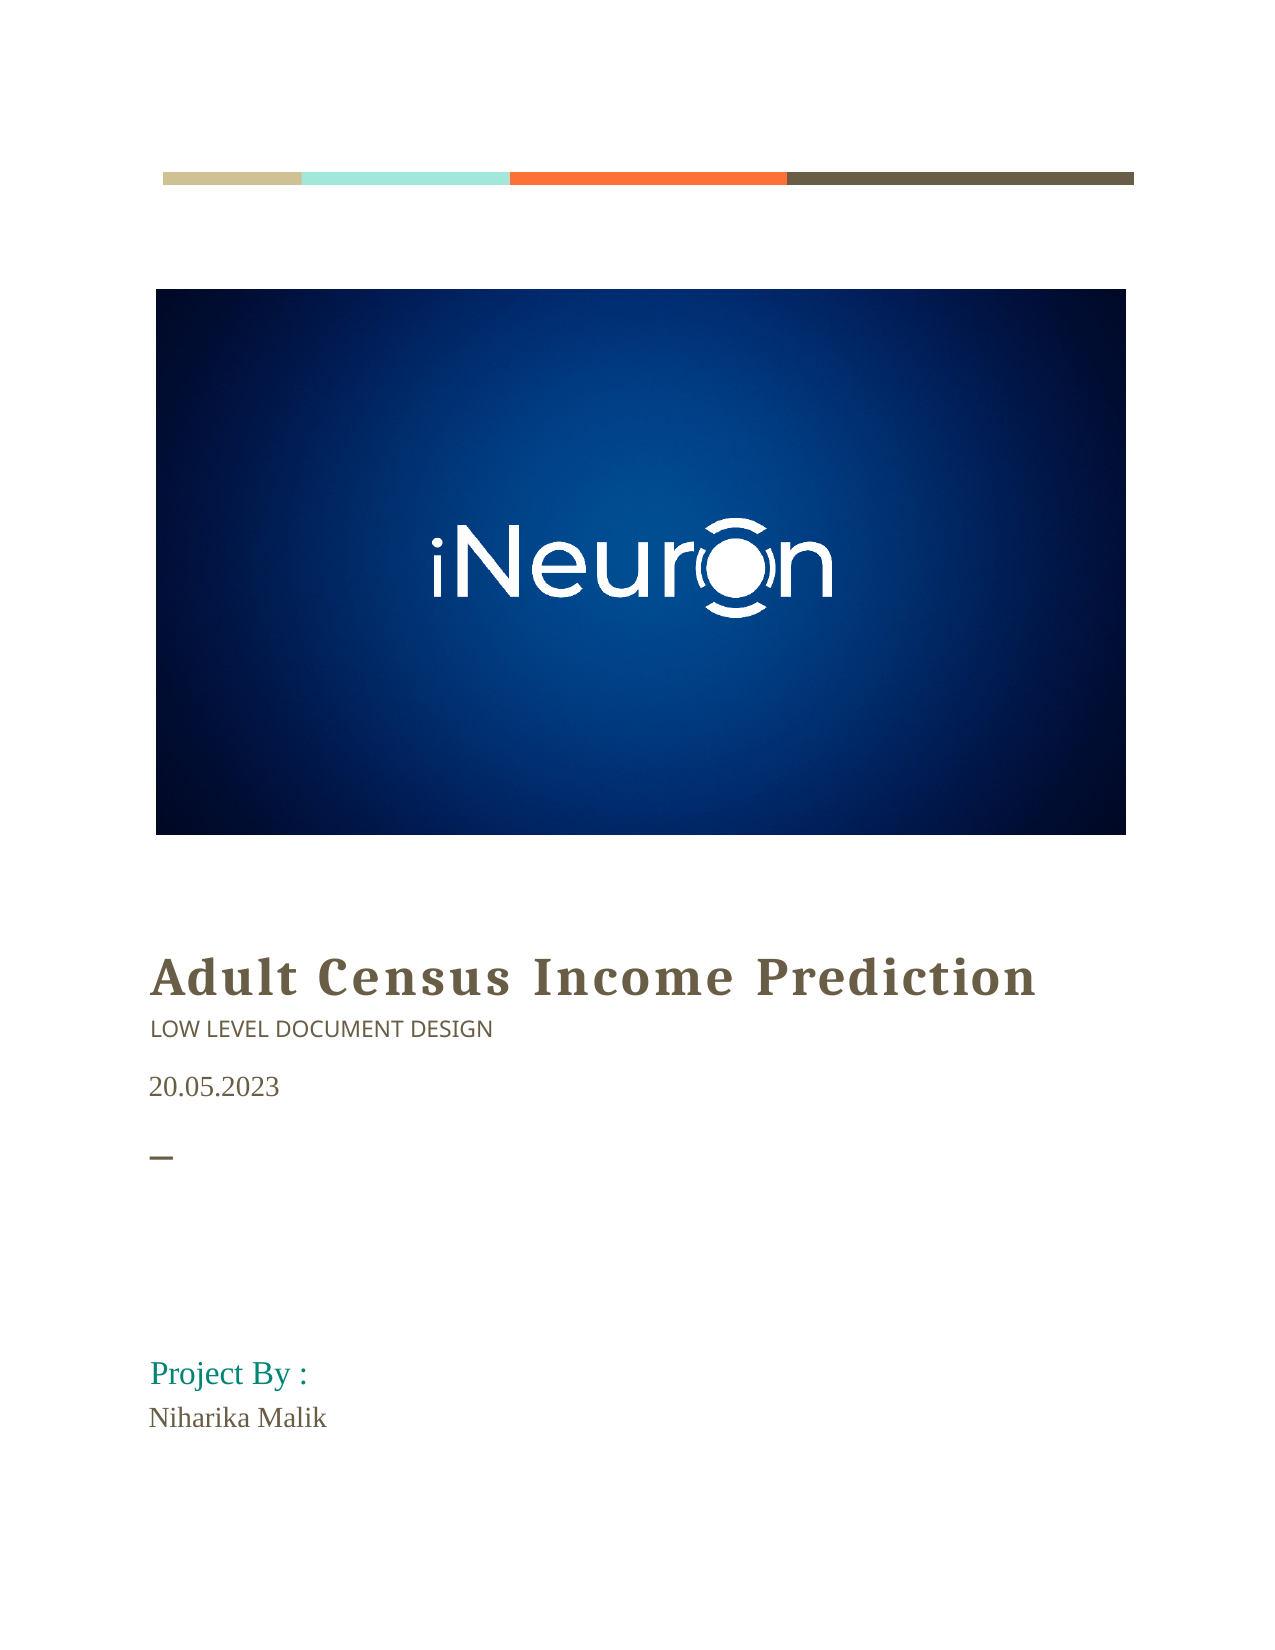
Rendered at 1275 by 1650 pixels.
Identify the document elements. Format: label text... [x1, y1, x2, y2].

text_box Project By : Niharika Malik [146, 1341, 440, 1434]
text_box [155, 289, 1126, 836]
picture [163, 171, 1135, 185]
text_box Adult Census Income Prediction LOW LEVEL DOCUMENT DESIGN 20.05.2023 ─ [146, 920, 1063, 1179]
